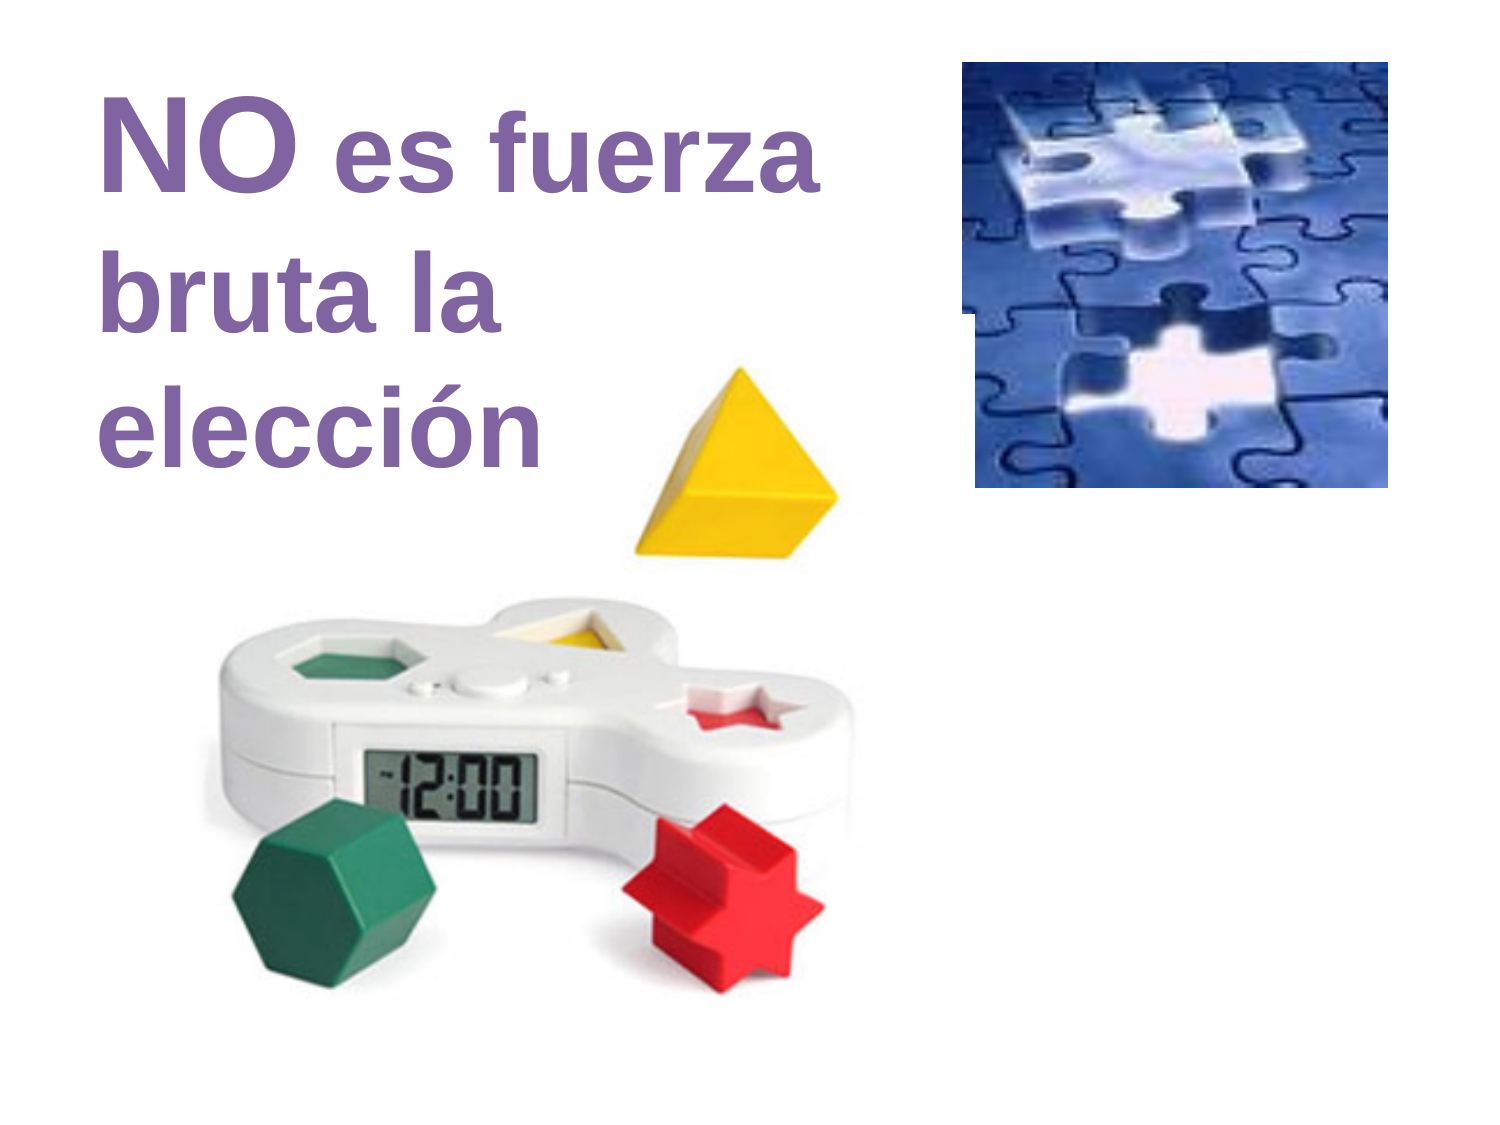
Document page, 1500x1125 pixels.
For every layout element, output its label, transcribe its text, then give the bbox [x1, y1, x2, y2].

picture [49, 62, 1388, 1056]
text_box NO es fuerza bruta la elección [80, 47, 867, 313]
